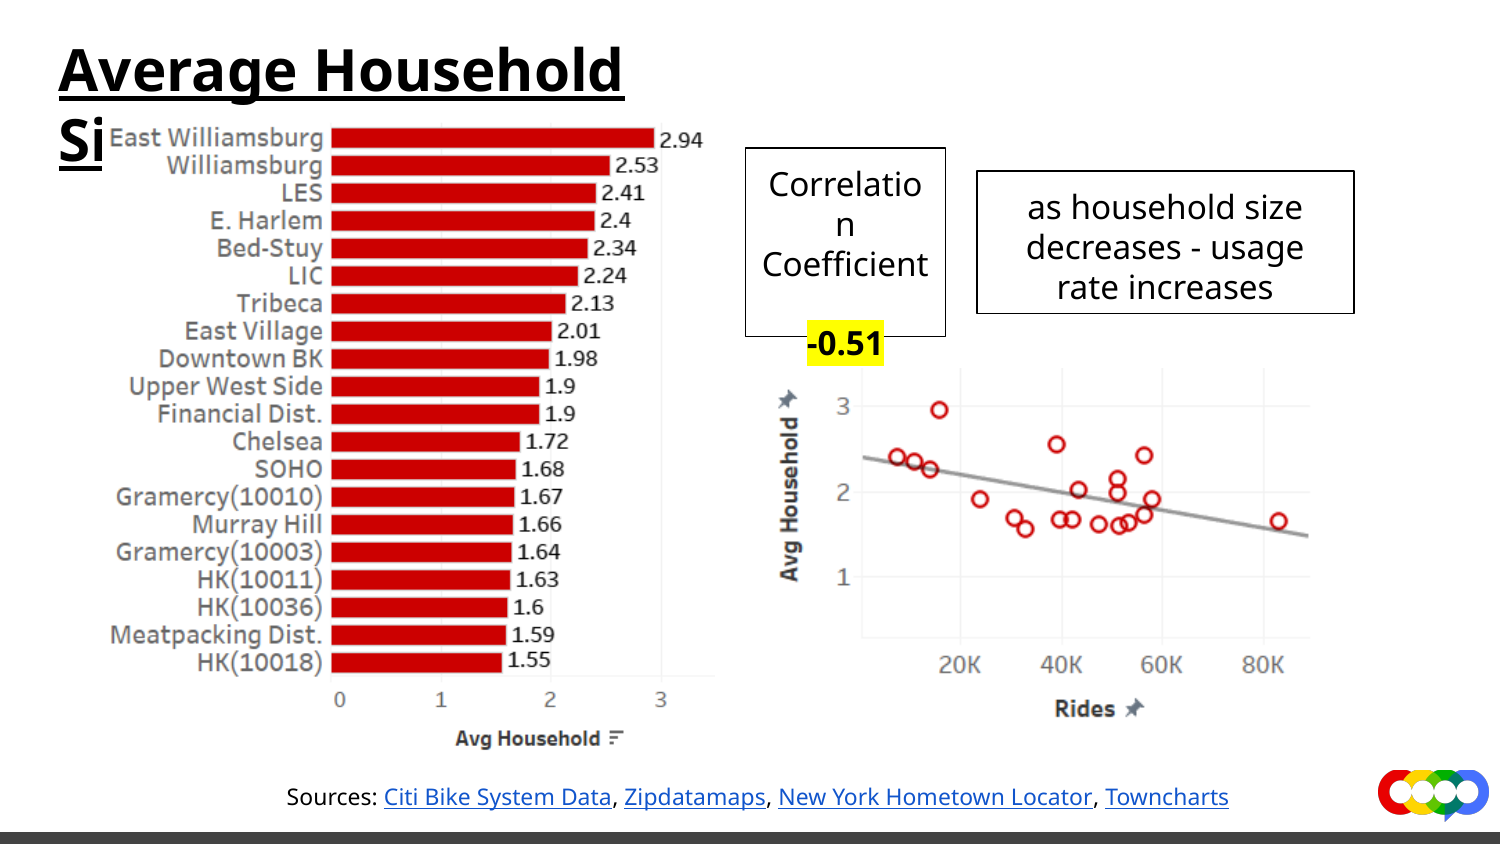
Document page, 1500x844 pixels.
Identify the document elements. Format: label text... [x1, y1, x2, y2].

picture [763, 368, 1341, 737]
text_box Sources: Citi Bike System Data, Zipdatamaps, New York Hometown Locator, Towncharts [121, 767, 1259, 844]
picture [102, 111, 715, 769]
picture [1378, 770, 1489, 822]
text_box Average Household Size [43, 18, 764, 161]
text_box Correlation Coefficient -0.51 [745, 147, 946, 337]
text_box as household size decreases - usage rate increases [976, 170, 1355, 314]
